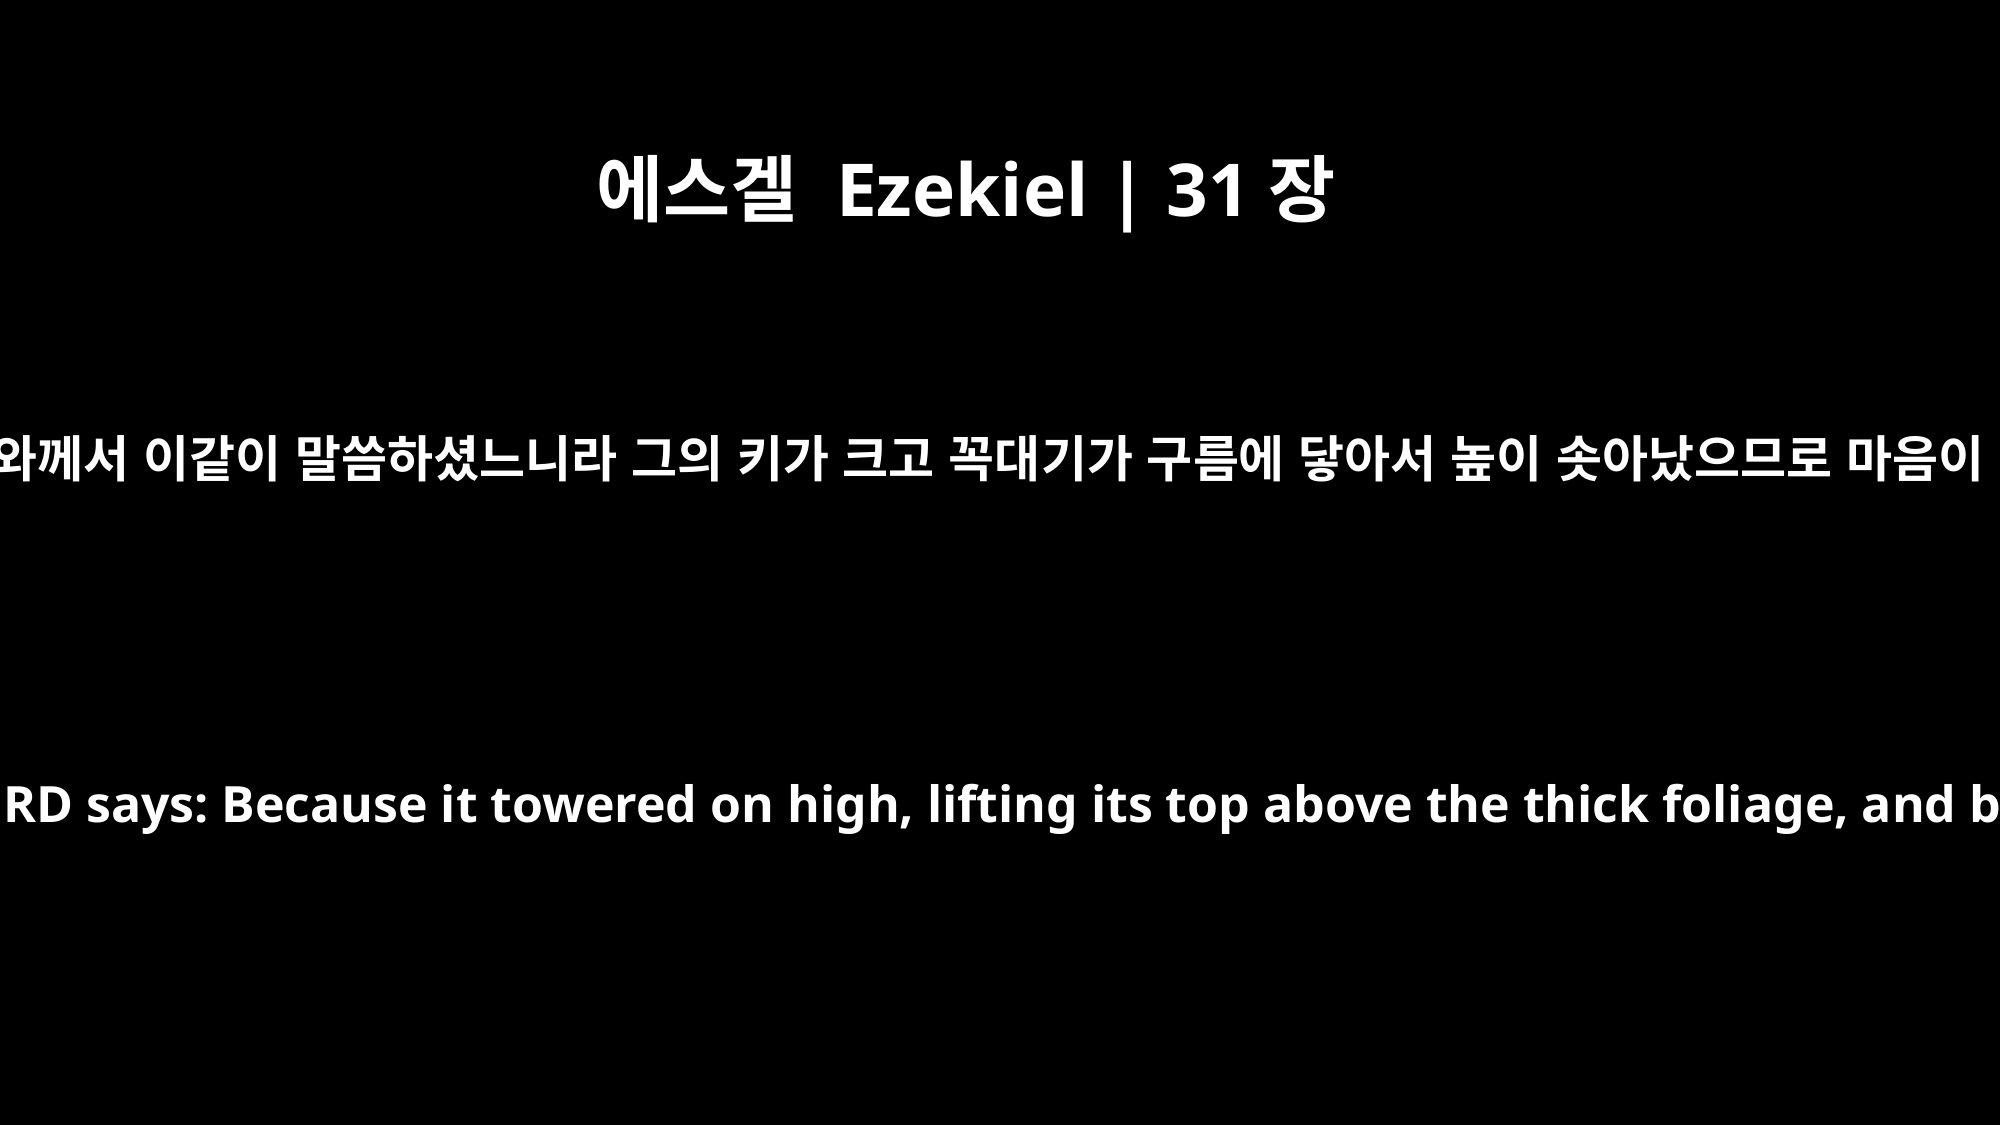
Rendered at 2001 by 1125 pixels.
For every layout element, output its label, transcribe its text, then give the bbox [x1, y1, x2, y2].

text_box 에스겔 Ezekiel | 31장 [581, 136, 1351, 239]
text_box 10 그러므로 주 여호와께서 이같이 말씀하셨느니라 그의 키가 크고 꼭대기가 구름에 닿아서 높이 솟아났으므로 마음이 교만하였은즉 [0, 359, 2000, 495]
text_box "`Therefore this is what the Sovereign LORD says: Because it towered on high, lifting its top above the thick foliage, and because it was proud of its height, [0, 764, 2000, 840]
